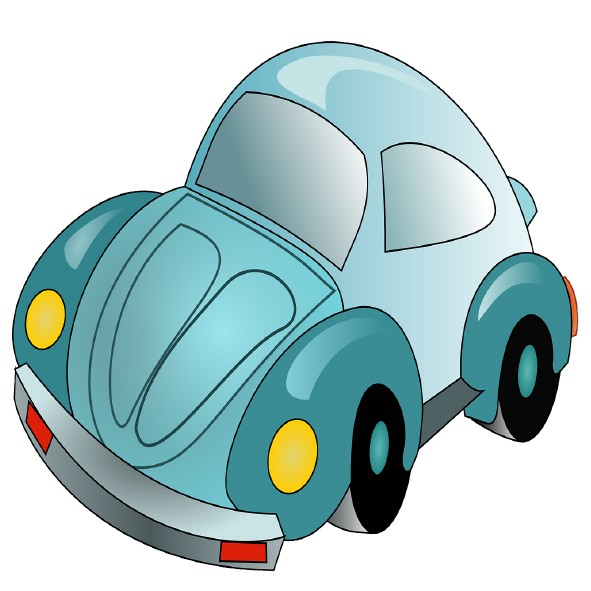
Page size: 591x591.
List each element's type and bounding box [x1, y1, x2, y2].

picture [12, 41, 578, 571]
